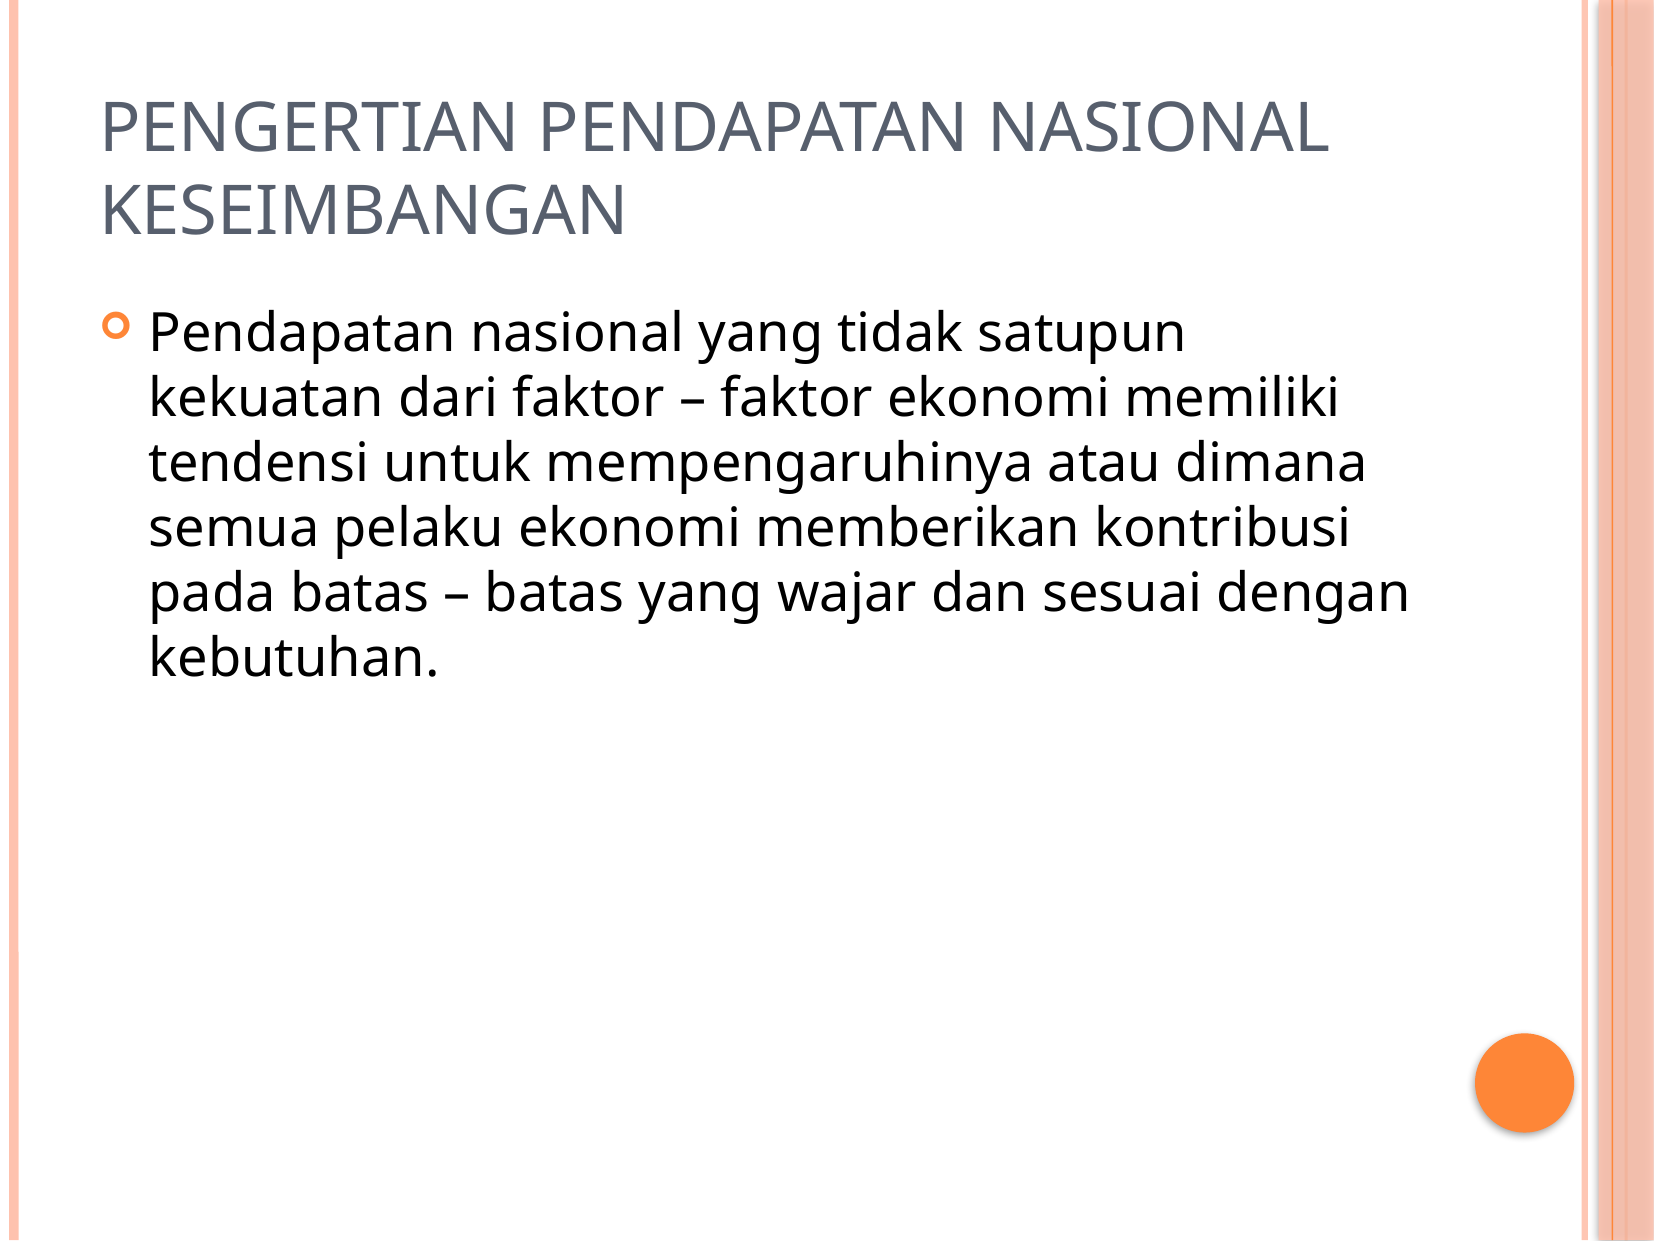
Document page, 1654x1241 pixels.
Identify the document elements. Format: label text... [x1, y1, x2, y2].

title Pengertian Pendapatan Nasional Keseimbangan [82, 49, 1434, 257]
list Pendapatan nasional yang tidak satupun kekuatan dari faktor – faktor ekonomi memiliki tendensi untuk mempengaruhinya atau dimana semua pelaku ekonomi memberikan kontribusi pada batas – batas yang wajar dan sesuai dengan kebutuhan. [82, 289, 1434, 1171]
